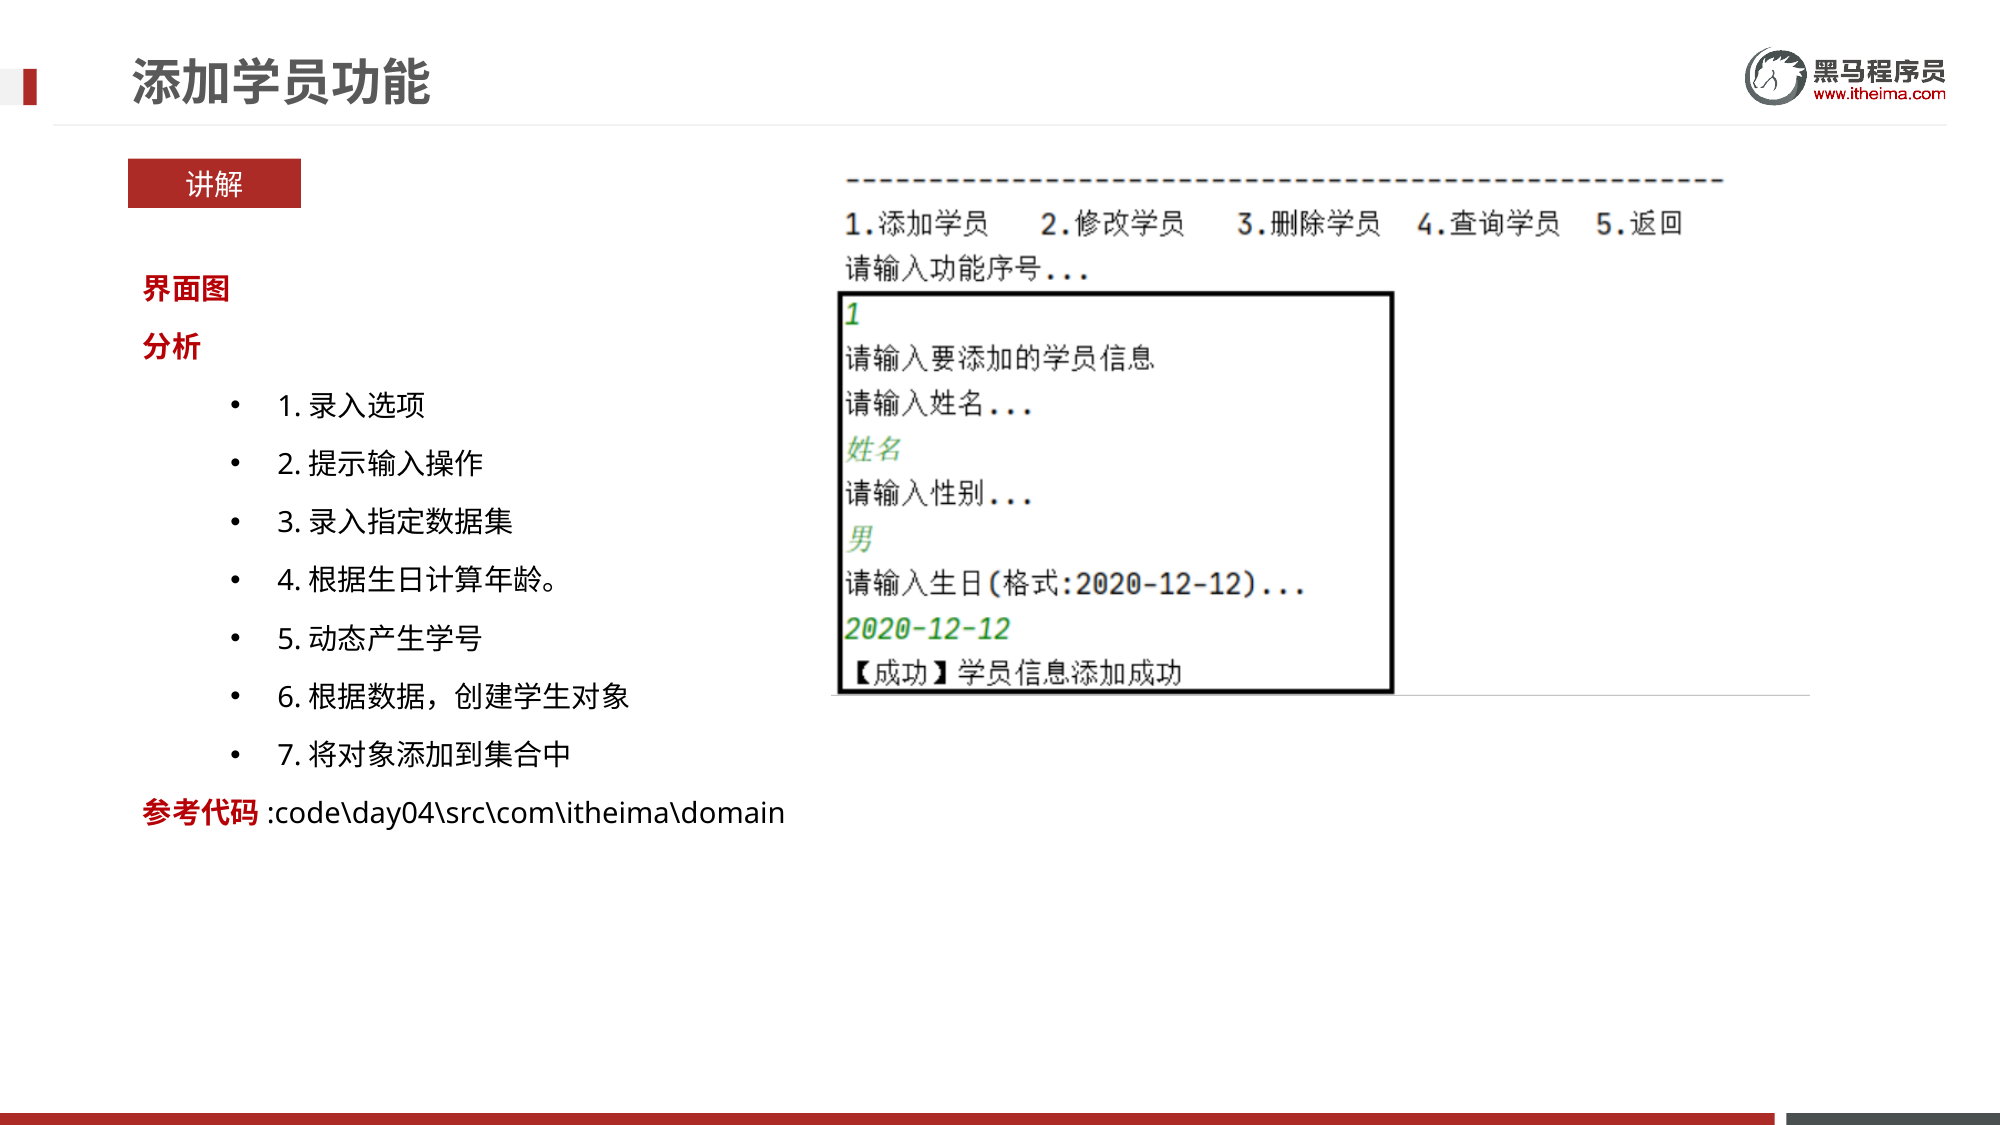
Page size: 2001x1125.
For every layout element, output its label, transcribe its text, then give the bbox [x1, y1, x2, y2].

text_box 讲解 [126, 157, 303, 210]
picture [831, 158, 1810, 696]
text_box 界面图 分析 1.录入选项 2.提示输入操作 3.录入指定数据集 4.根据生日计算年龄。 5.动态产生学号 6.根据数据，创建学生对象 7.将对象添加到集合中 参考代码:code\day04\src\com\itheima\domain [128, 245, 1900, 1087]
title 添加学员功能 [116, 38, 1556, 124]
picture [1744, 46, 1946, 106]
